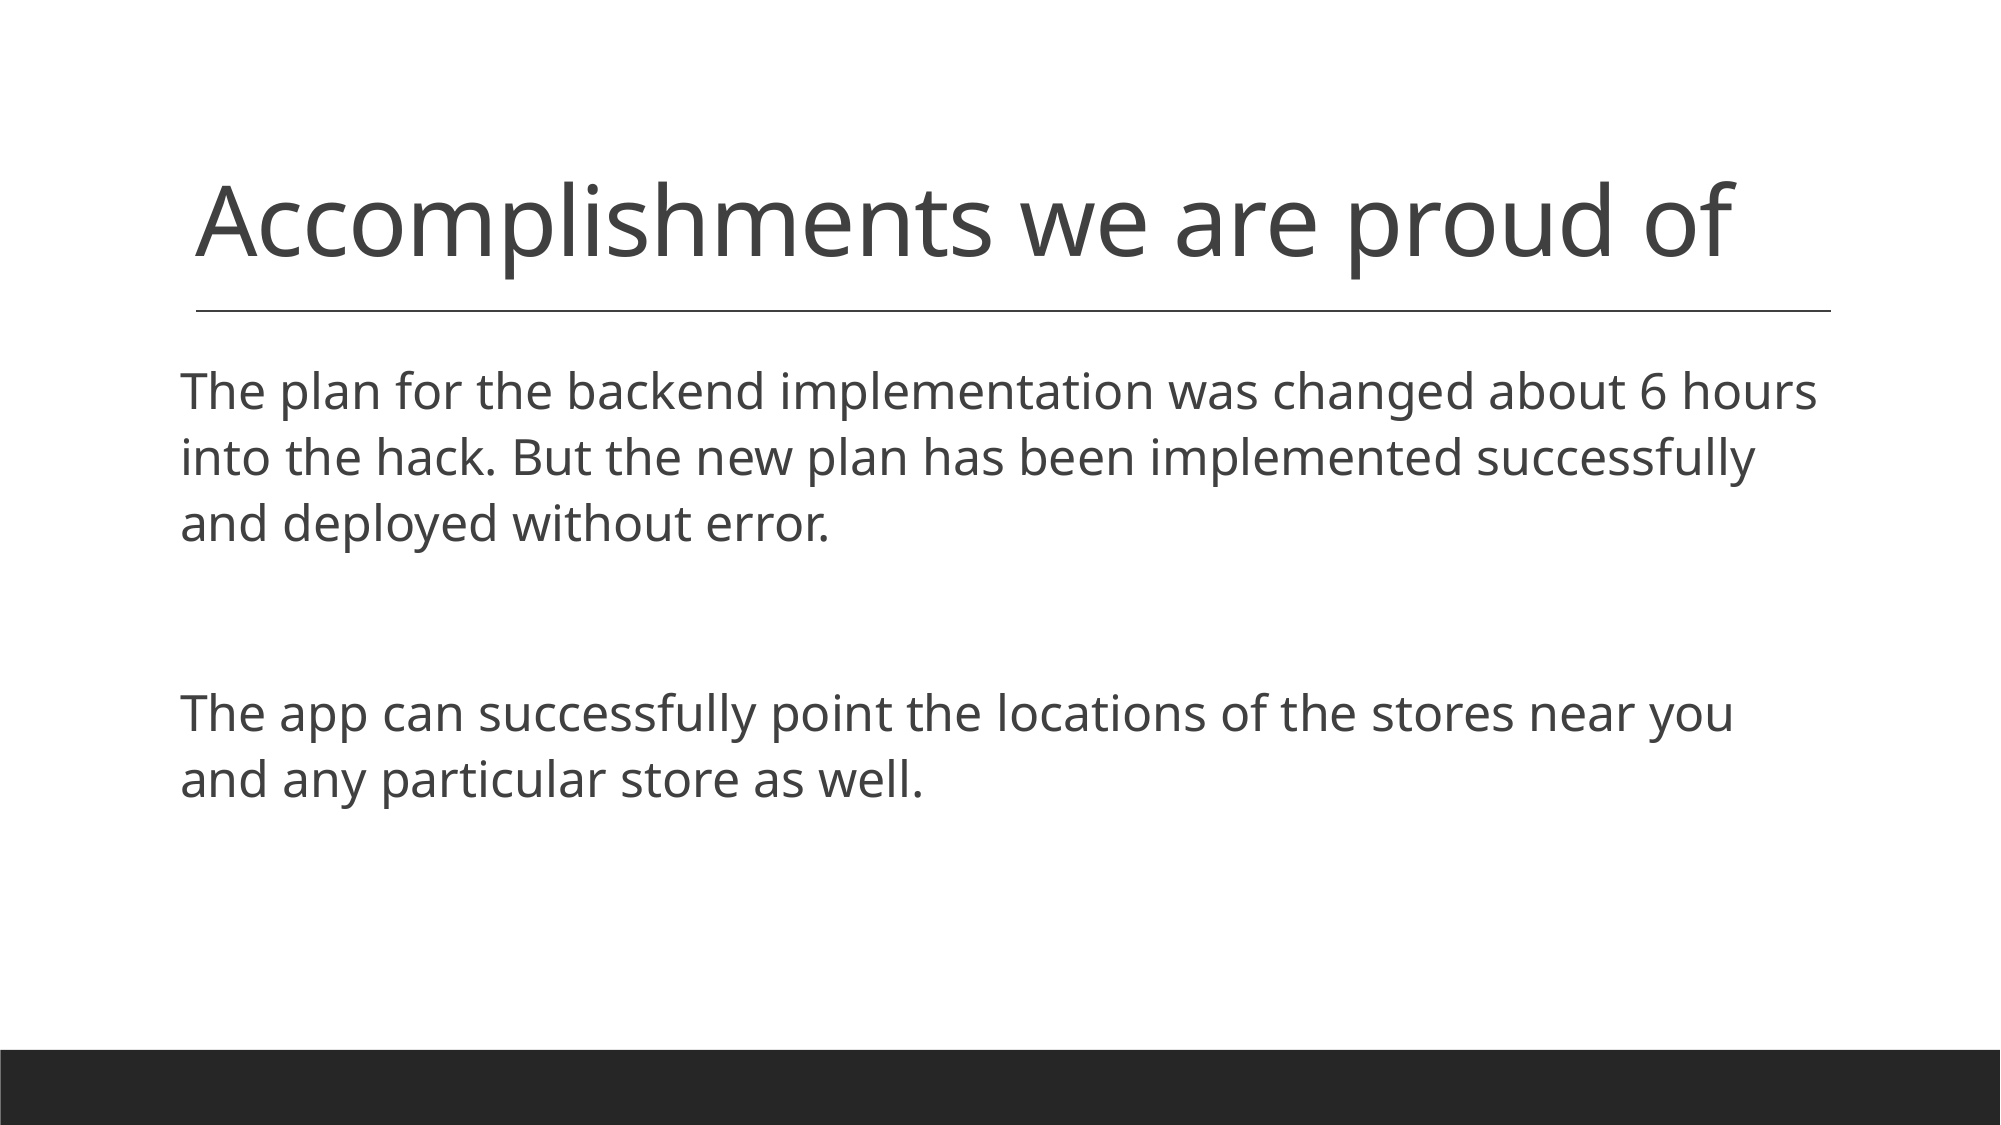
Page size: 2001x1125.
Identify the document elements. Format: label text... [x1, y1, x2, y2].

title Accomplishments we are proud of [180, 47, 1830, 285]
list The plan for the backend implementation was changed about 6 hours into the hack. But the new plan has been implemented successfully and deployed without error. The app can successfully point the locations of the stores near you and any particular store as well. [180, 345, 1830, 963]
